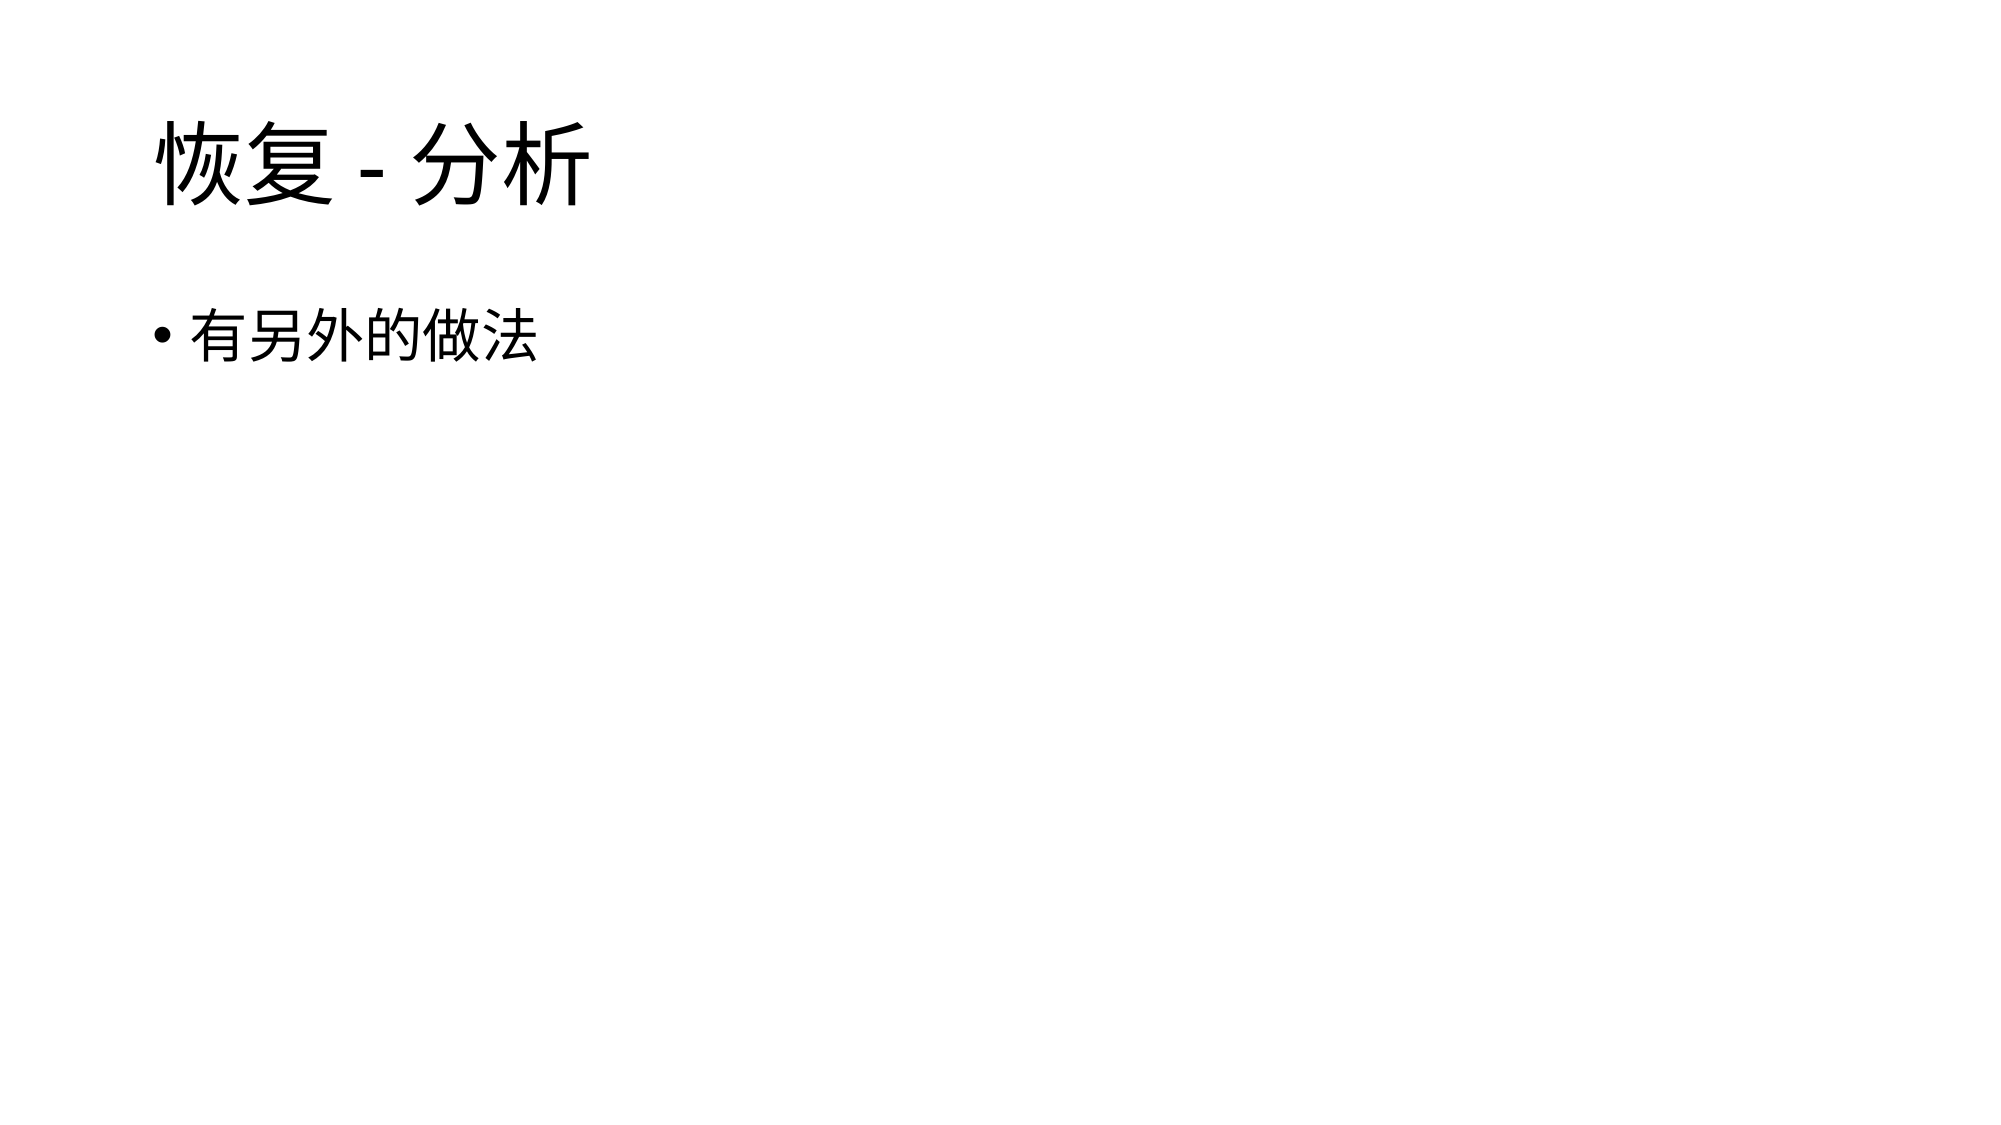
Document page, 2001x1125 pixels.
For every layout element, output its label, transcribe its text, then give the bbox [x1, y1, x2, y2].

list 有另外的做法 [137, 299, 1863, 1014]
title 恢复-分析 [137, 59, 1863, 278]
